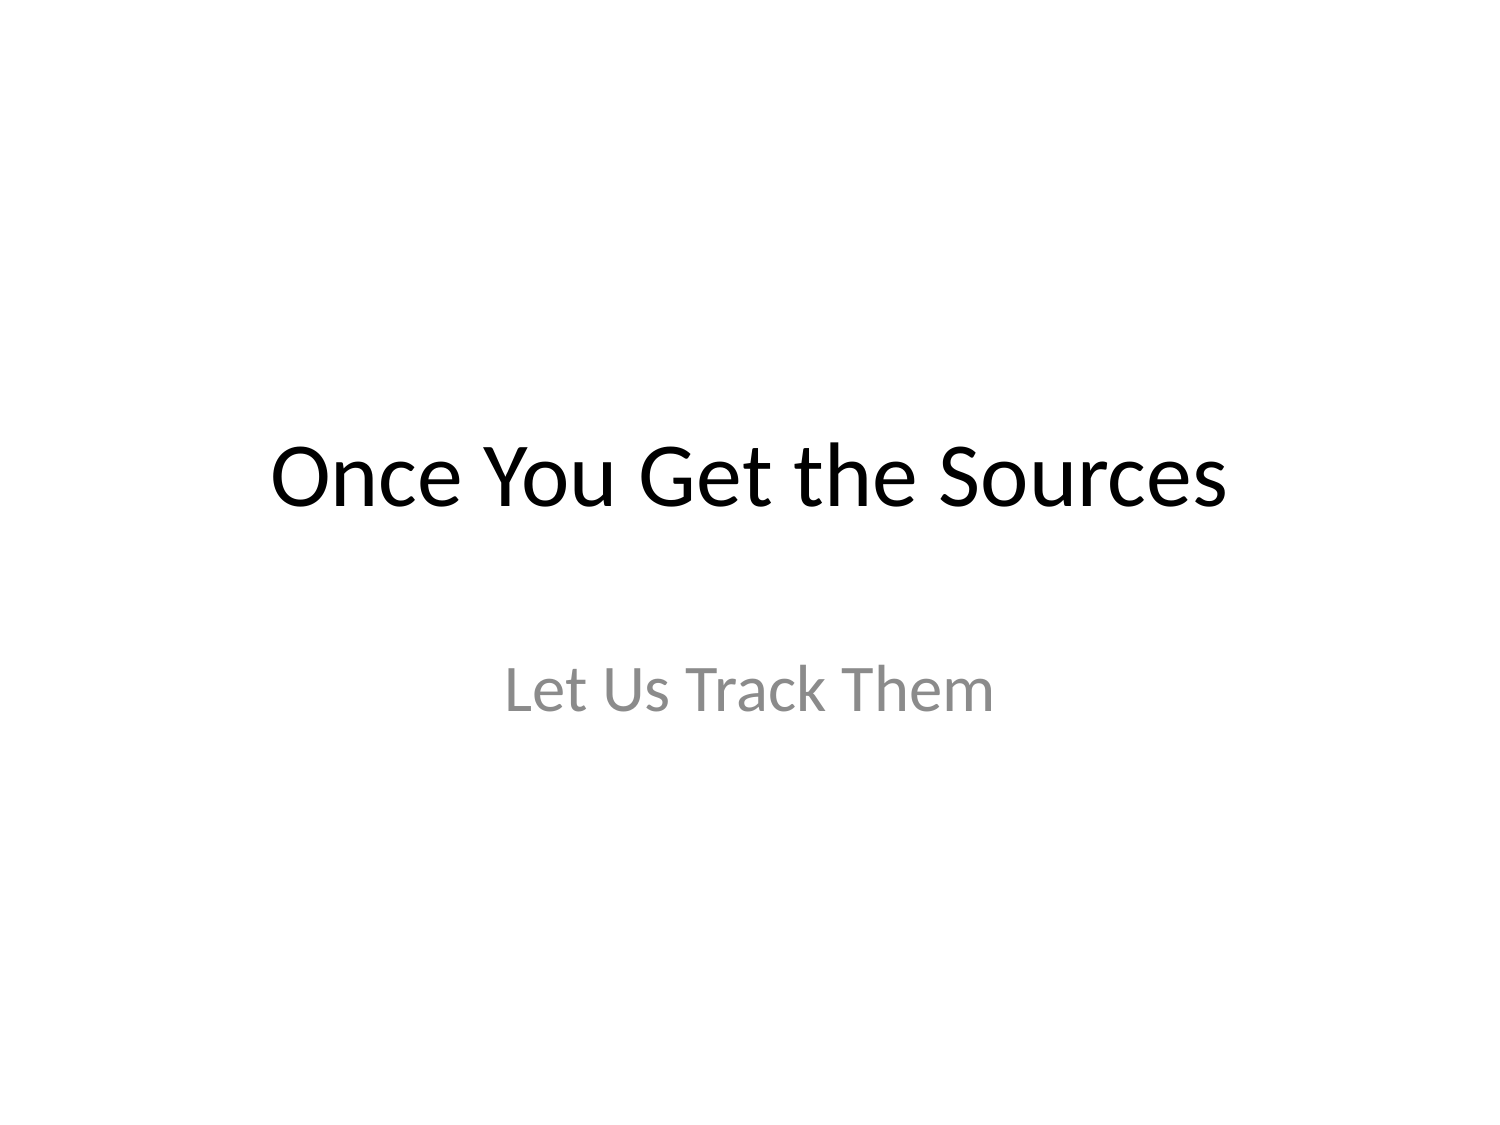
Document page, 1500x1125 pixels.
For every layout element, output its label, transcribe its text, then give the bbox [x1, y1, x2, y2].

subtitle Let Us Track Them [225, 637, 1275, 925]
title Once You Get the Sources [112, 349, 1388, 591]
